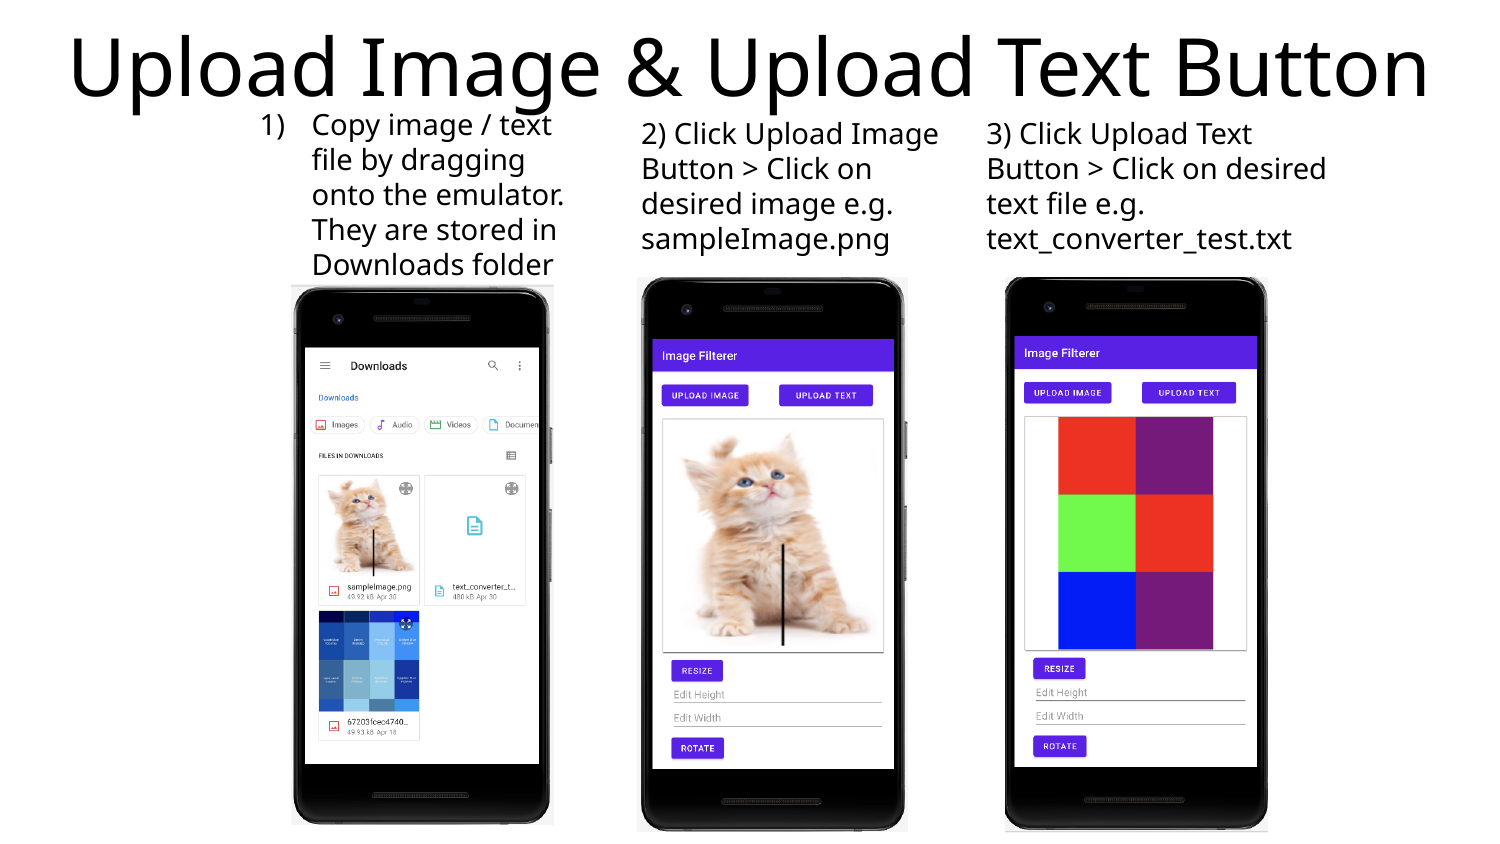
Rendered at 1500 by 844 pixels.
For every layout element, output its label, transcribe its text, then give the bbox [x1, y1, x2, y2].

title Upload Image & Upload Text Button [51, 0, 1449, 128]
picture [637, 277, 909, 832]
text_box 3) Click Upload Text Button > Click on desired text file e.g. text_converter_test.txt [971, 100, 1348, 270]
text_box Copy image / text file by dragging onto the emulator. They are stored in Downloads folder [221, 91, 598, 296]
picture [291, 284, 555, 825]
text_box 2) Click Upload Image Button > Click on desired image e.g. sampleImage.png [626, 100, 958, 270]
picture [1005, 276, 1269, 833]
